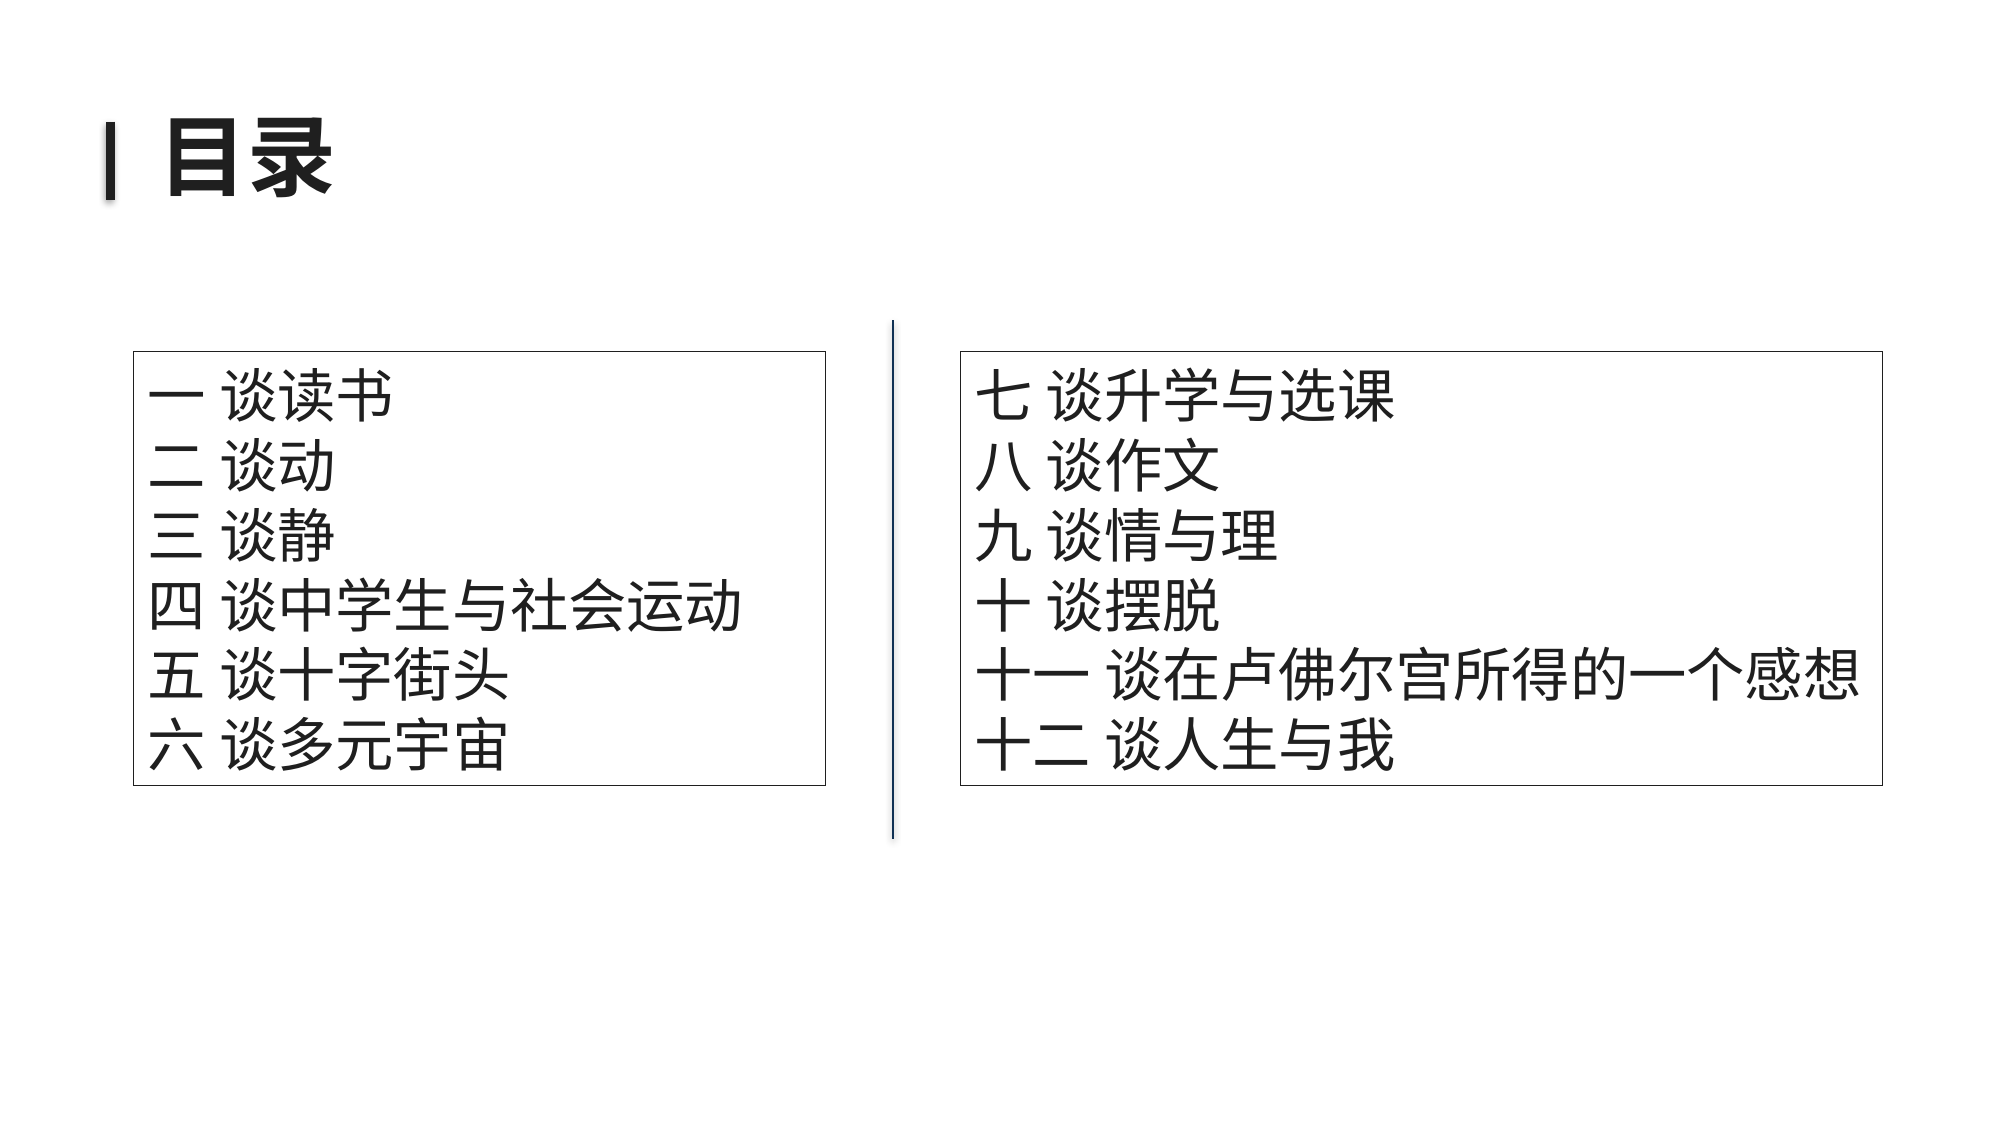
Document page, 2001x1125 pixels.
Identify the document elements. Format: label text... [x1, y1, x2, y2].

text_box 七 谈升学与选课 八 谈作文 九 谈情与理 十 谈摆脱 十一 谈在卢佛尔宫所得的一个感想 十二 谈人生与我 [960, 351, 1883, 786]
text_box 一 谈读书 二 谈动 三 谈静 四 谈中学生与社会运动 五 谈十字街头 六 谈多元宇宙 [133, 351, 826, 786]
text_box 目录 [143, 93, 352, 215]
